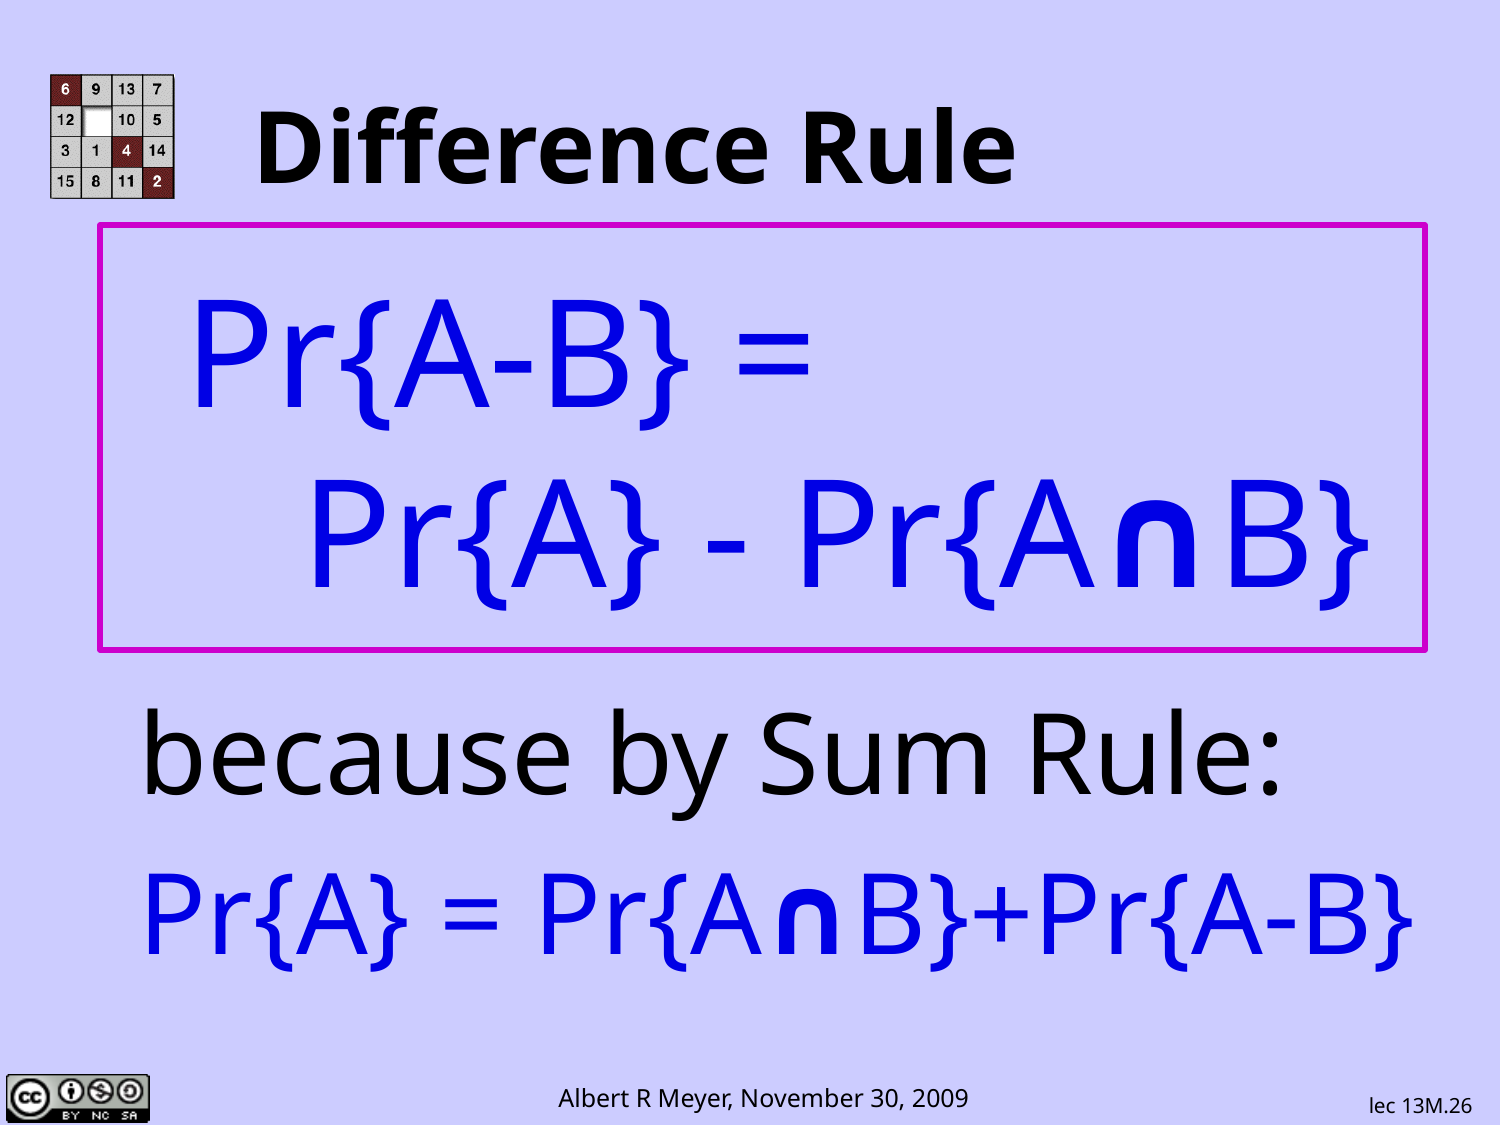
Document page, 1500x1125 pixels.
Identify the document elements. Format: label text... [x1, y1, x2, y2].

picture [6, 1074, 150, 1123]
text_box [98, 223, 1427, 652]
title Difference Rule [237, 49, 1476, 238]
text_box because by Sum Rule: Pr{A} = Pr{A∩B}+Pr{A-B} [124, 675, 1431, 985]
text_box lec 13M.26 [1049, 1084, 1488, 1125]
picture [50, 74, 175, 199]
